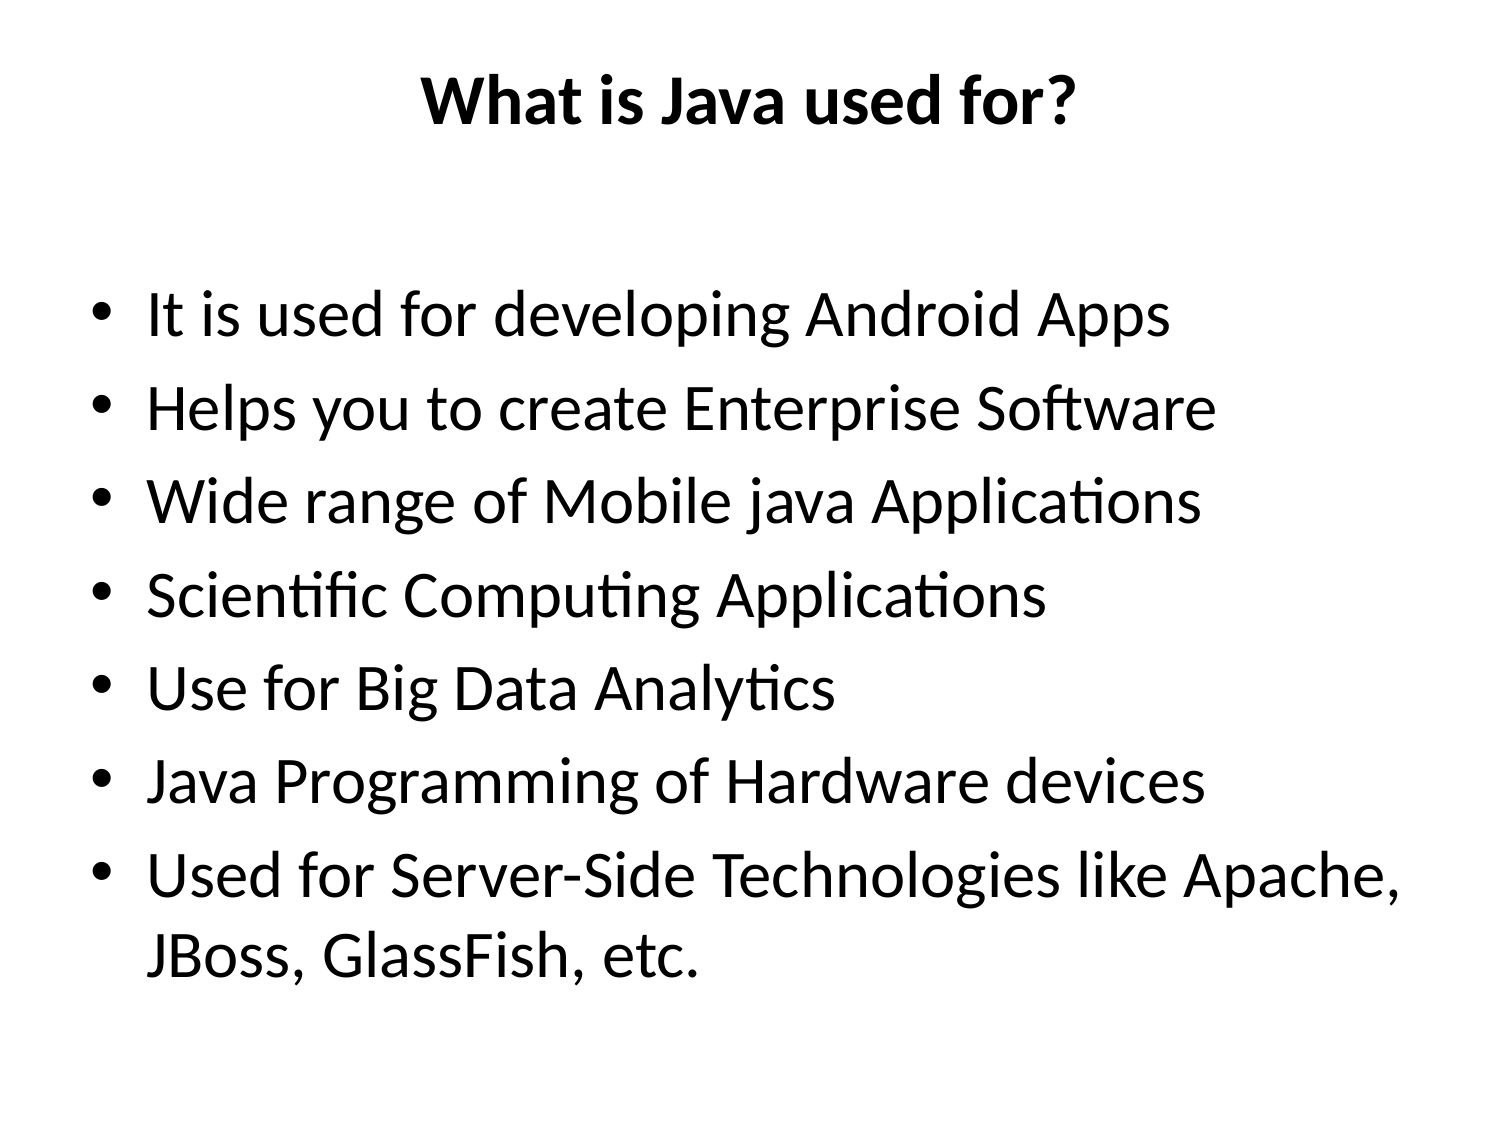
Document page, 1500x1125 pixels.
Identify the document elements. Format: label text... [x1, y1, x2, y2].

title What is Java used for? [75, 45, 1425, 233]
list It is used for developing Android Apps Helps you to create Enterprise Software Wide range of Mobile java Applications Scientific Computing Applications Use for Big Data Analytics Java Programming of Hardware devices Used for Server-Side Technologies like Apache, JBoss, GlassFish, etc. [75, 262, 1425, 1005]
